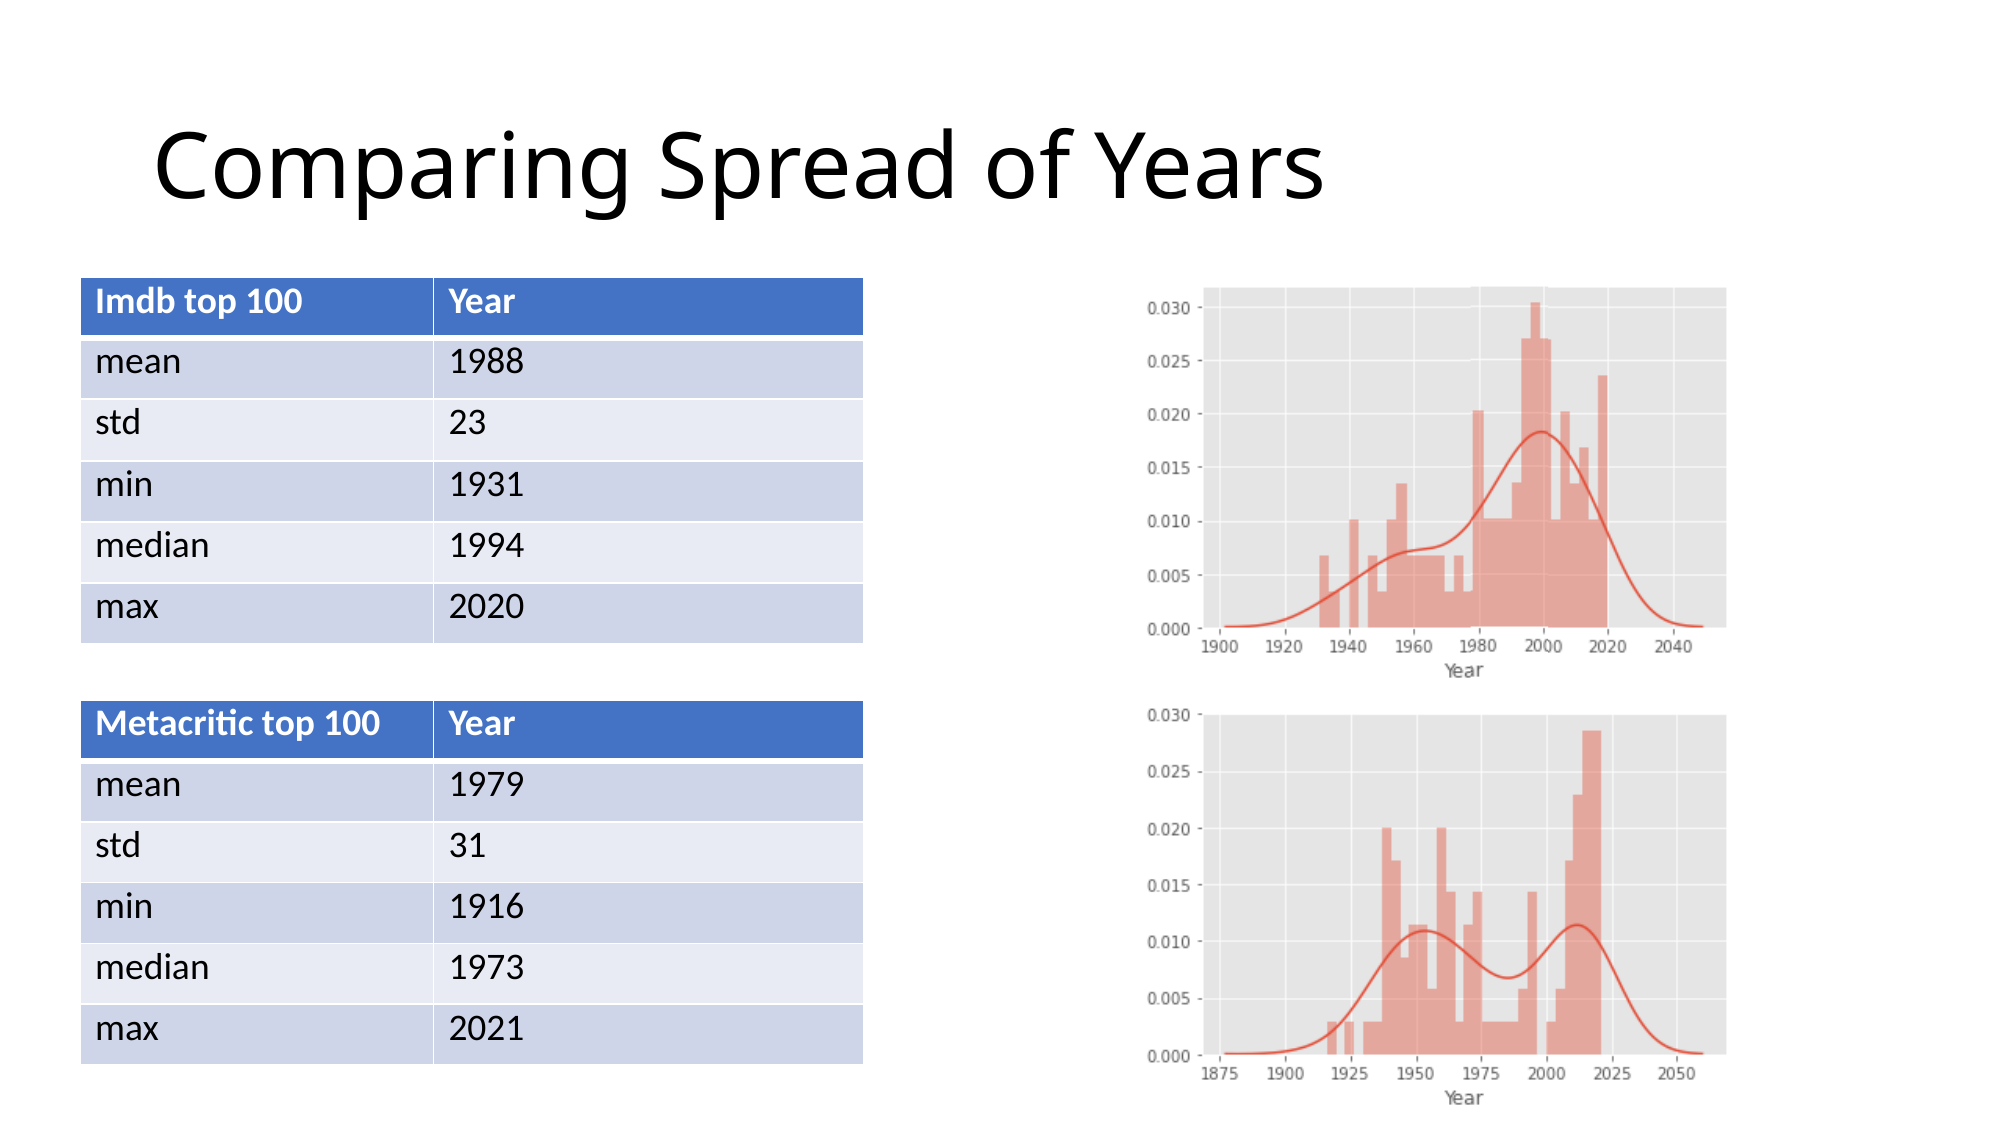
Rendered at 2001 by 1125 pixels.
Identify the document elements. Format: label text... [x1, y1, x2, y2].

picture [1135, 698, 1736, 1119]
table_cell 1979 [434, 764, 863, 821]
table_cell 1994 [434, 523, 863, 582]
table_header Year [434, 701, 863, 758]
table_header Imdb top 100 [81, 278, 433, 335]
table_cell 1988 [434, 341, 863, 398]
table_cell min [81, 883, 433, 943]
table_cell std [81, 823, 433, 882]
table_cell 1916 [434, 883, 863, 943]
table_cell 1931 [434, 462, 863, 521]
table_cell median [81, 523, 433, 582]
table_cell std [81, 400, 433, 460]
table_header Metacritic top 100 [81, 701, 433, 758]
table_header Year [434, 278, 863, 335]
table_cell 2020 [434, 584, 863, 643]
table_cell 23 [434, 400, 863, 460]
table_cell mean [81, 764, 433, 821]
table_cell median [81, 944, 433, 1003]
table_cell min [81, 462, 433, 521]
table_cell 2021 [434, 1005, 863, 1064]
table_cell 1973 [434, 944, 863, 1003]
title Comparing Spread of Years [137, 59, 1863, 278]
picture [1135, 277, 1736, 692]
table_cell max [81, 584, 433, 643]
table_cell 31 [434, 823, 863, 882]
table_cell max [81, 1005, 433, 1064]
table_cell mean [81, 341, 433, 398]
